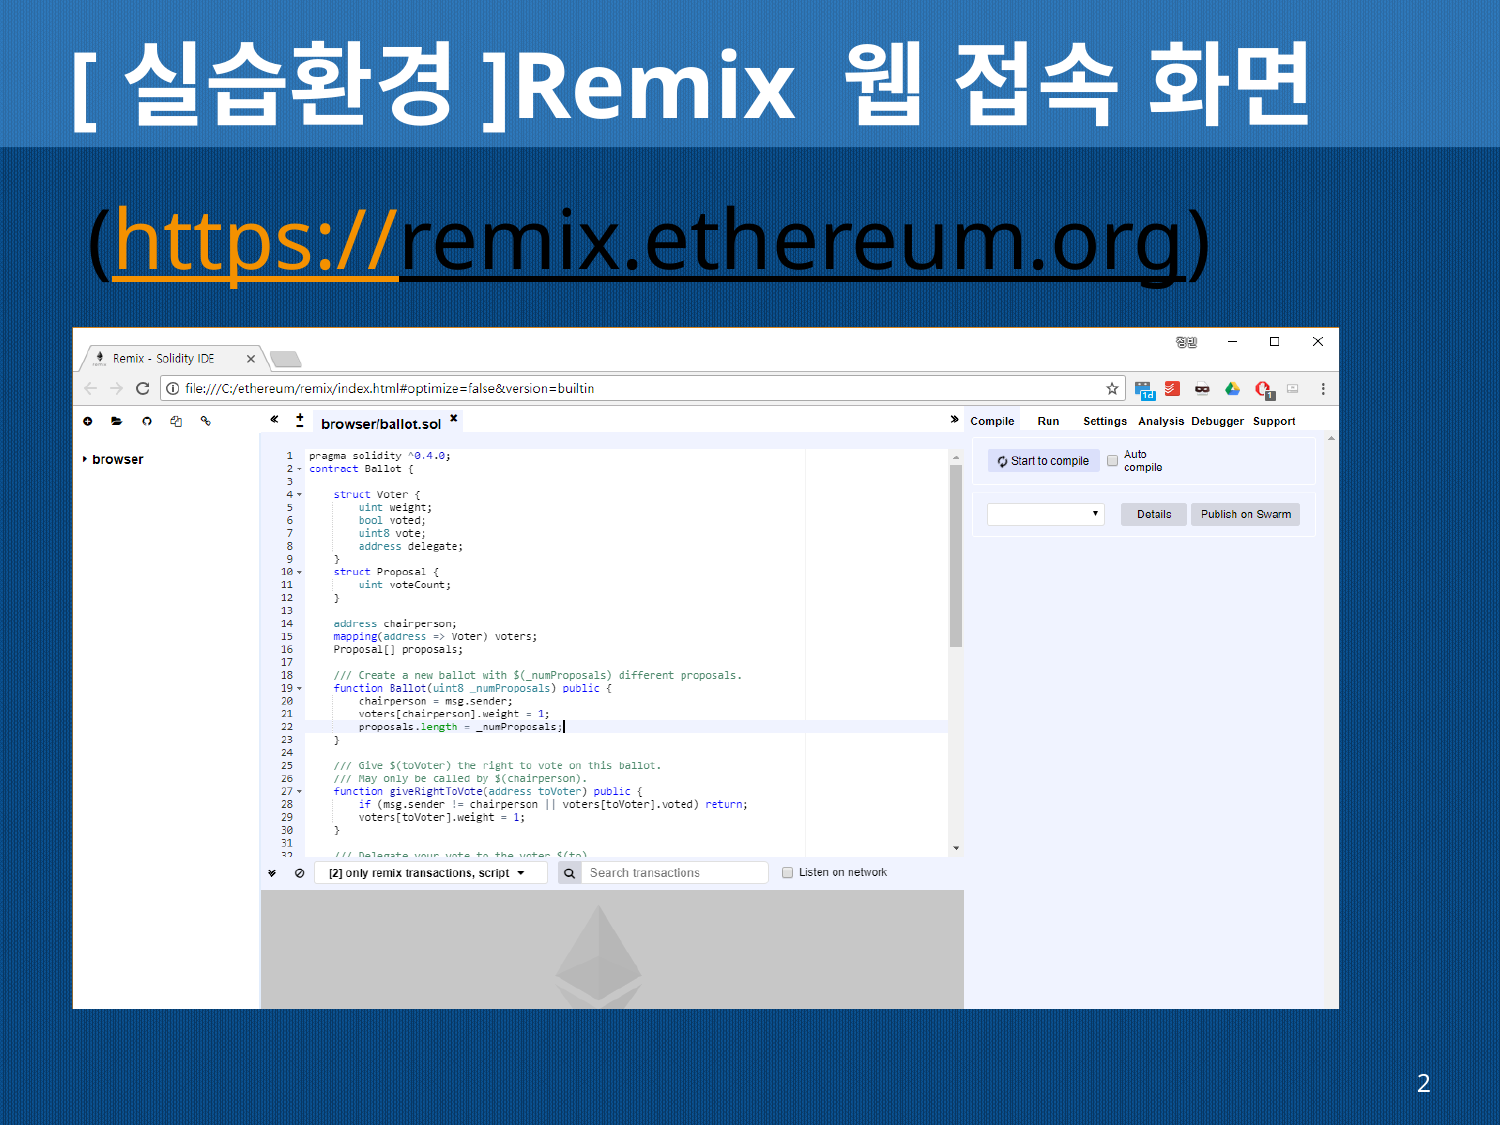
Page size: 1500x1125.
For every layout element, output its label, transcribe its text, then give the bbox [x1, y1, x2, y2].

text_box (https://remix.ethereum.org) [72, 179, 1375, 308]
slide_number 2 [1108, 1054, 1447, 1114]
title [실습환경]Remix 웹 접속 화면 [53, 30, 1447, 148]
picture [72, 327, 1340, 1009]
